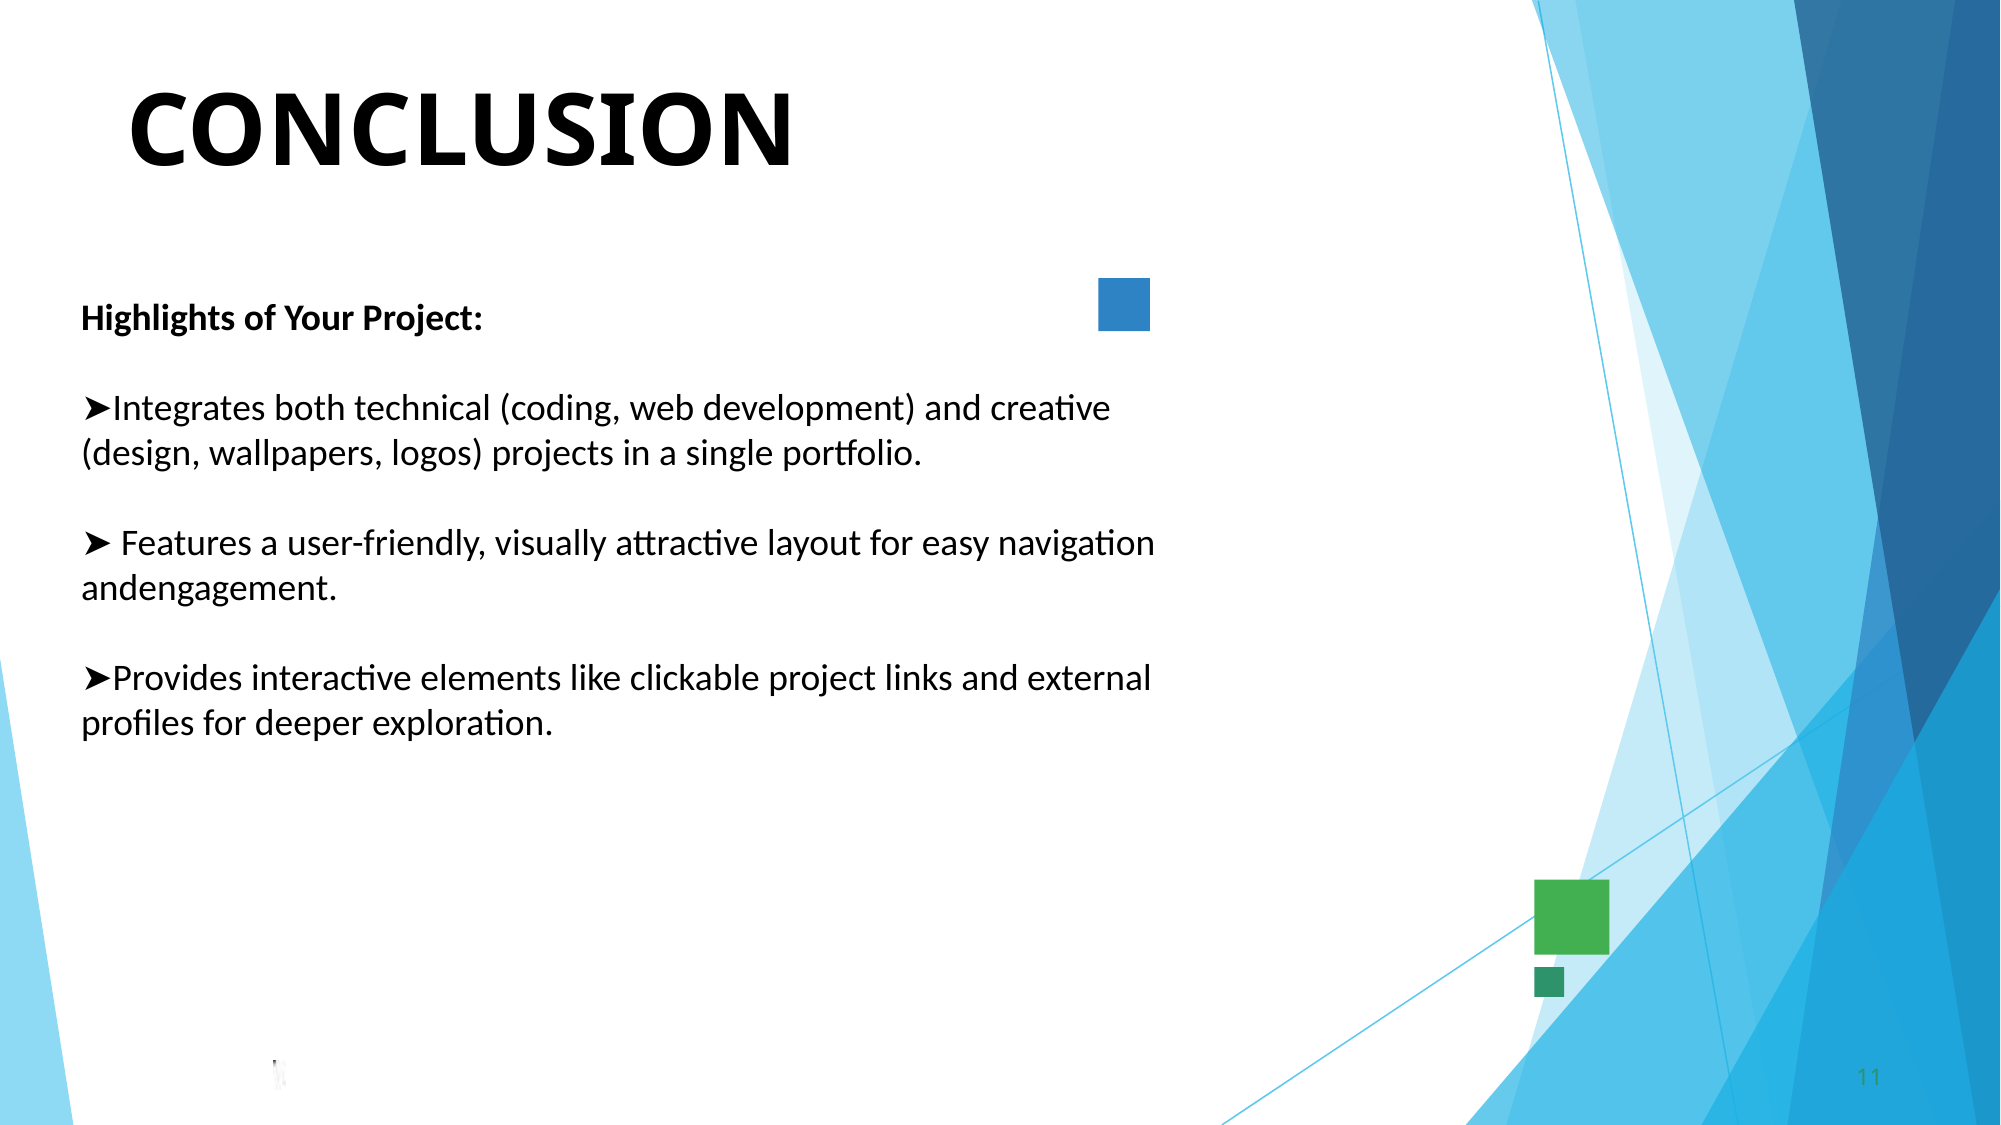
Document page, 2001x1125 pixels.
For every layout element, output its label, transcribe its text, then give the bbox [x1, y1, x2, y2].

text_box Highlights of Your Project: ➤Integrates both technical (coding, web development) and creative (design, wallpapers, logos) projects in a single portfolio. ➤ Features a user-friendly, visually attractive layout for easy navigation andengagement. ➤Provides interactive elements like clickable project links and external profiles for deeper exploration. [66, 285, 1186, 751]
text_box 11 [1849, 1061, 1888, 1095]
picture [273, 1060, 287, 1091]
text_box [1534, 879, 1610, 955]
title CONCLUSION [123, 63, 875, 254]
text_box [1534, 967, 1565, 997]
text_box [1098, 278, 1150, 285]
